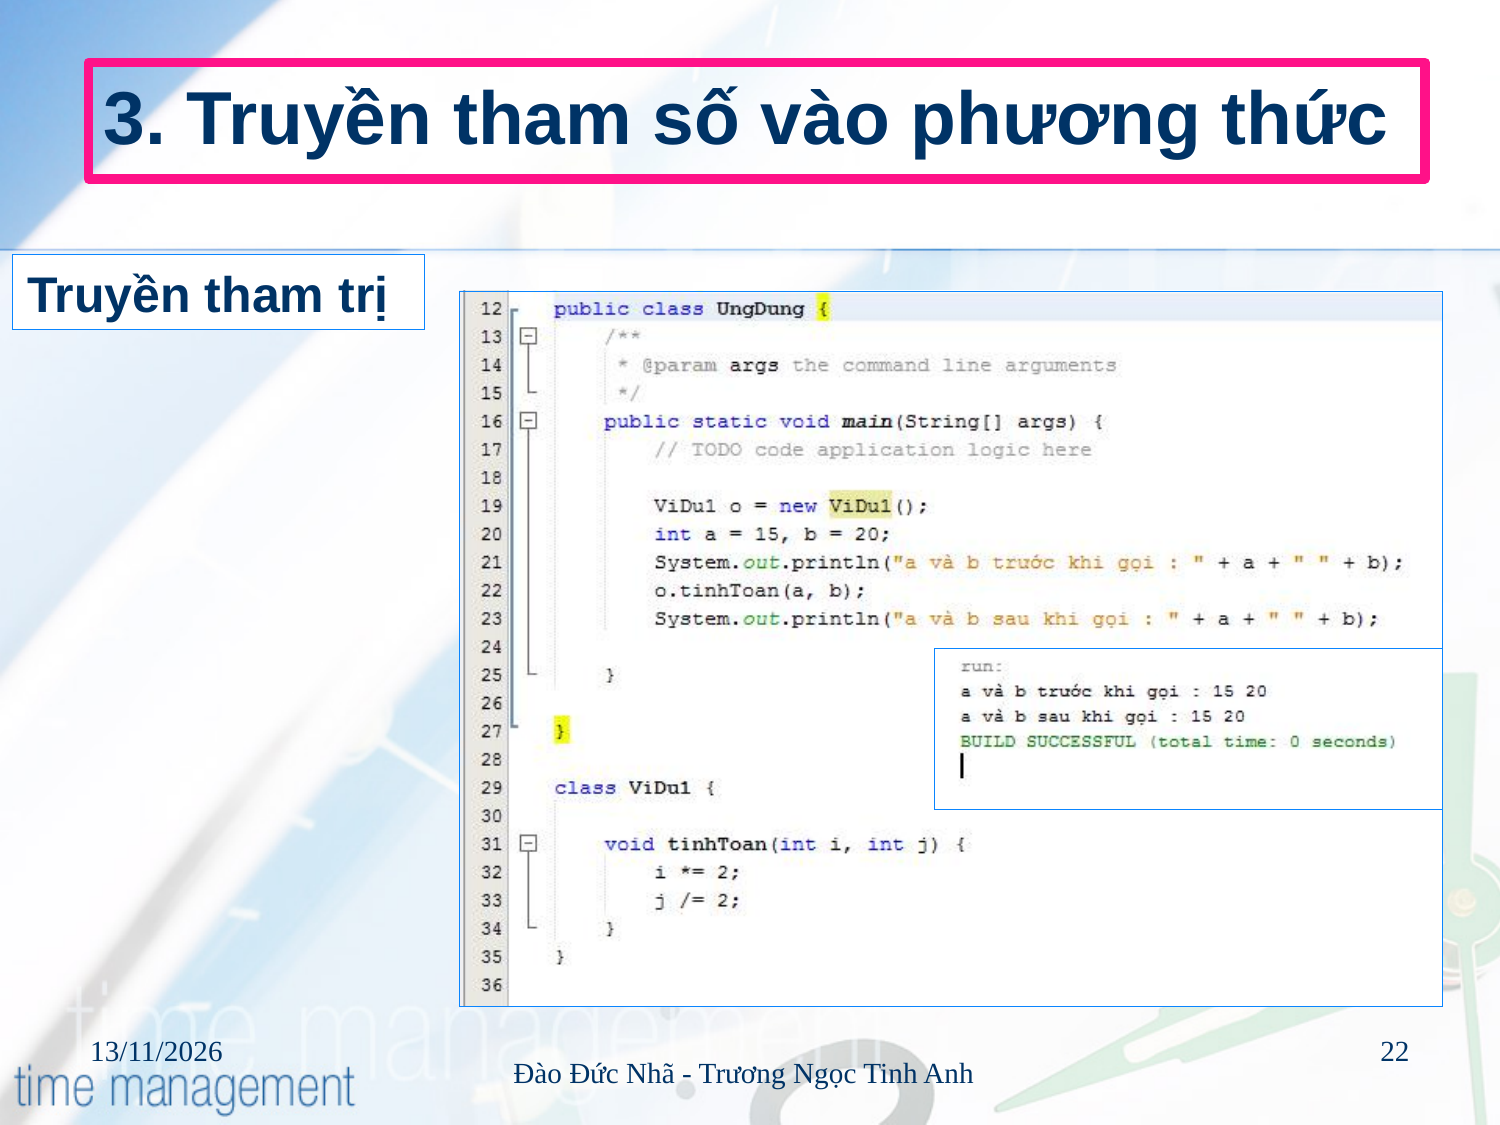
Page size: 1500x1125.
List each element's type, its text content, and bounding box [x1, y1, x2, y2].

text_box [459, 290, 1443, 1007]
picture [0, 0, 1500, 1125]
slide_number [75, 1024, 425, 1103]
footer Đào Đức Nhã - Trương Ngọc Tinh Anh [487, 1046, 1000, 1125]
slide_number 22 [1074, 1024, 1425, 1103]
text_box 3. Truyền tham số vào phương thức [88, 62, 1425, 179]
text_box Truyền tham trị [12, 254, 425, 330]
